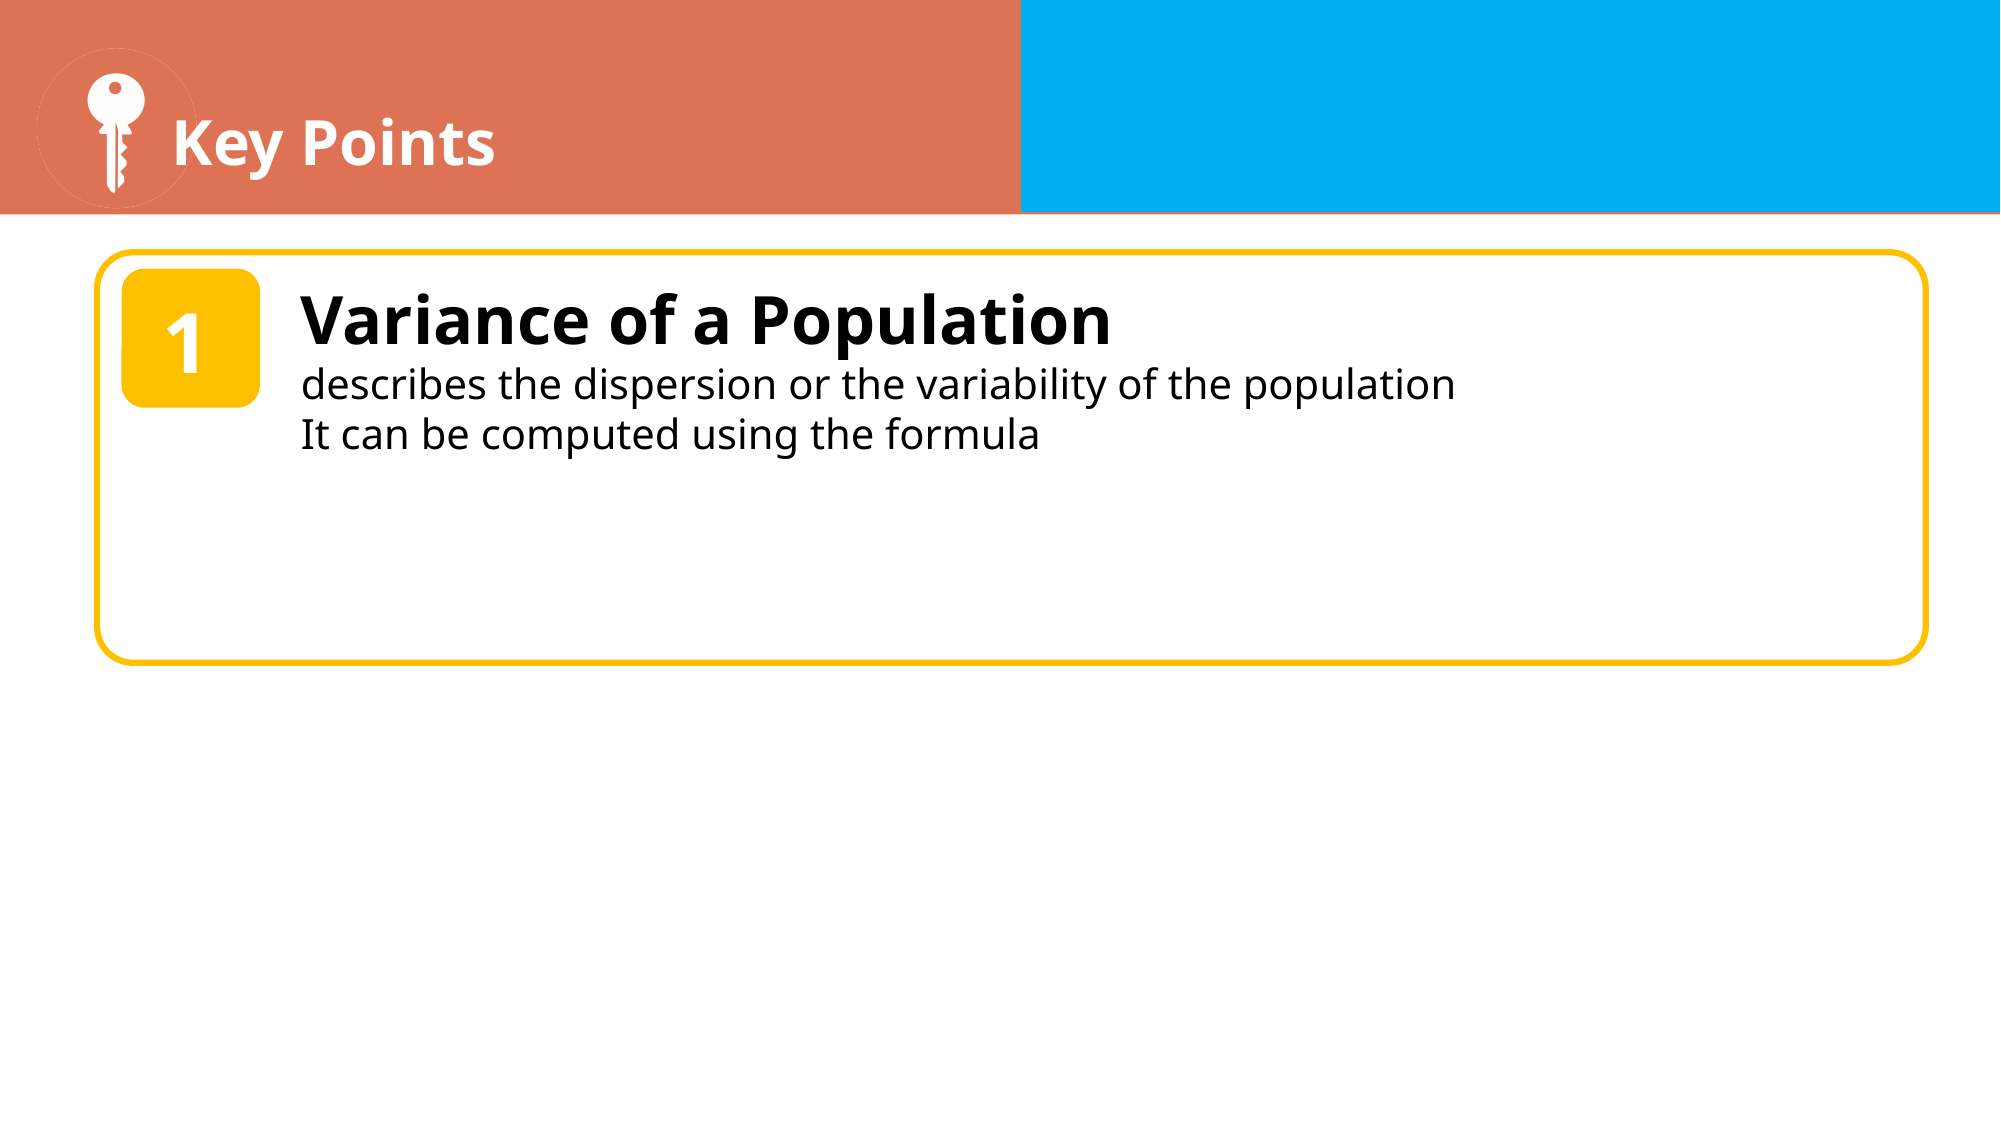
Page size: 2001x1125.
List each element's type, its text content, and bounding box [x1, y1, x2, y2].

text_box 1 [147, 275, 247, 387]
text_box [121, 268, 261, 408]
text_box [1021, 0, 2000, 212]
text_box [97, 252, 1926, 663]
picture [32, 34, 200, 215]
